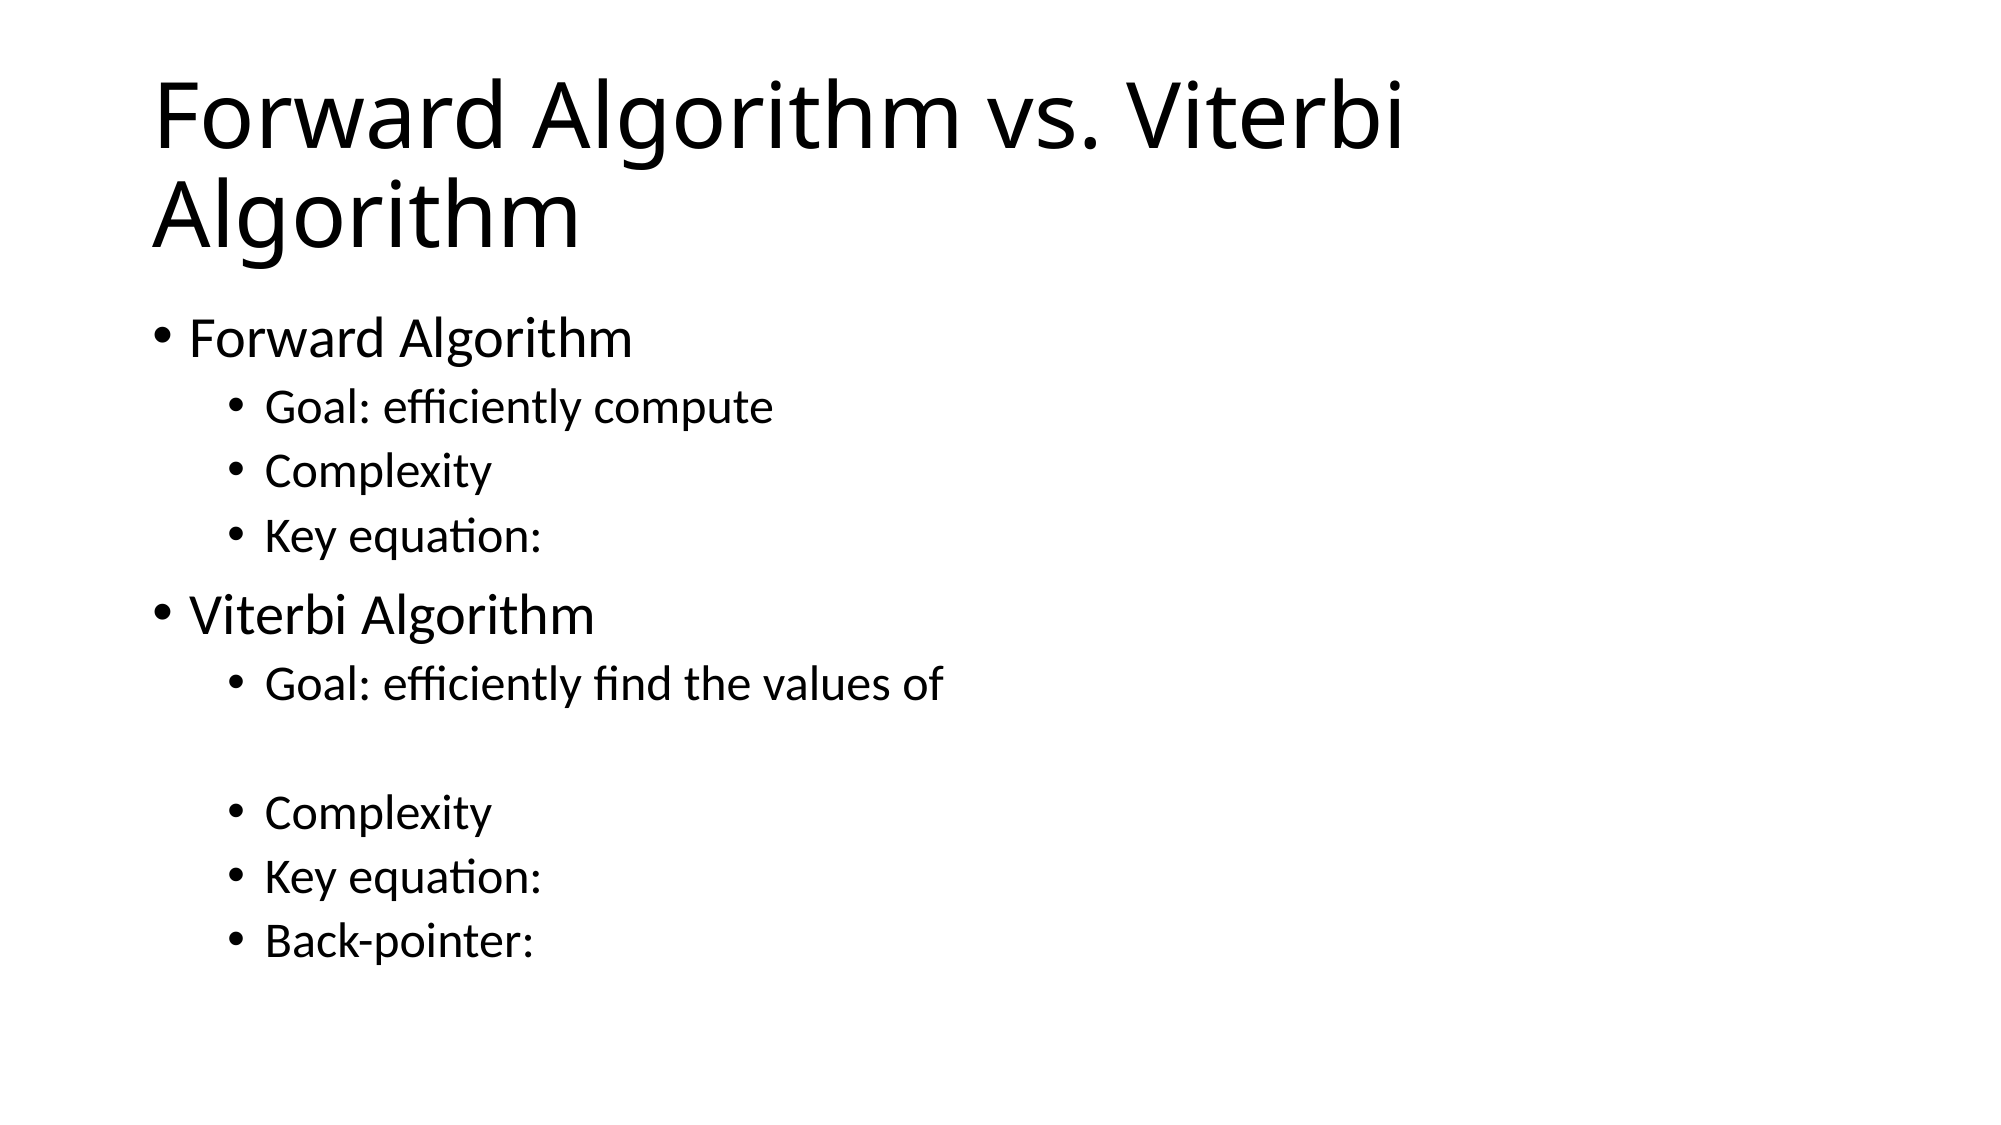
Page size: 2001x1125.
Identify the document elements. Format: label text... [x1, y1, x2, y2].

title Forward Algorithm vs. Viterbi Algorithm [137, 59, 1863, 278]
